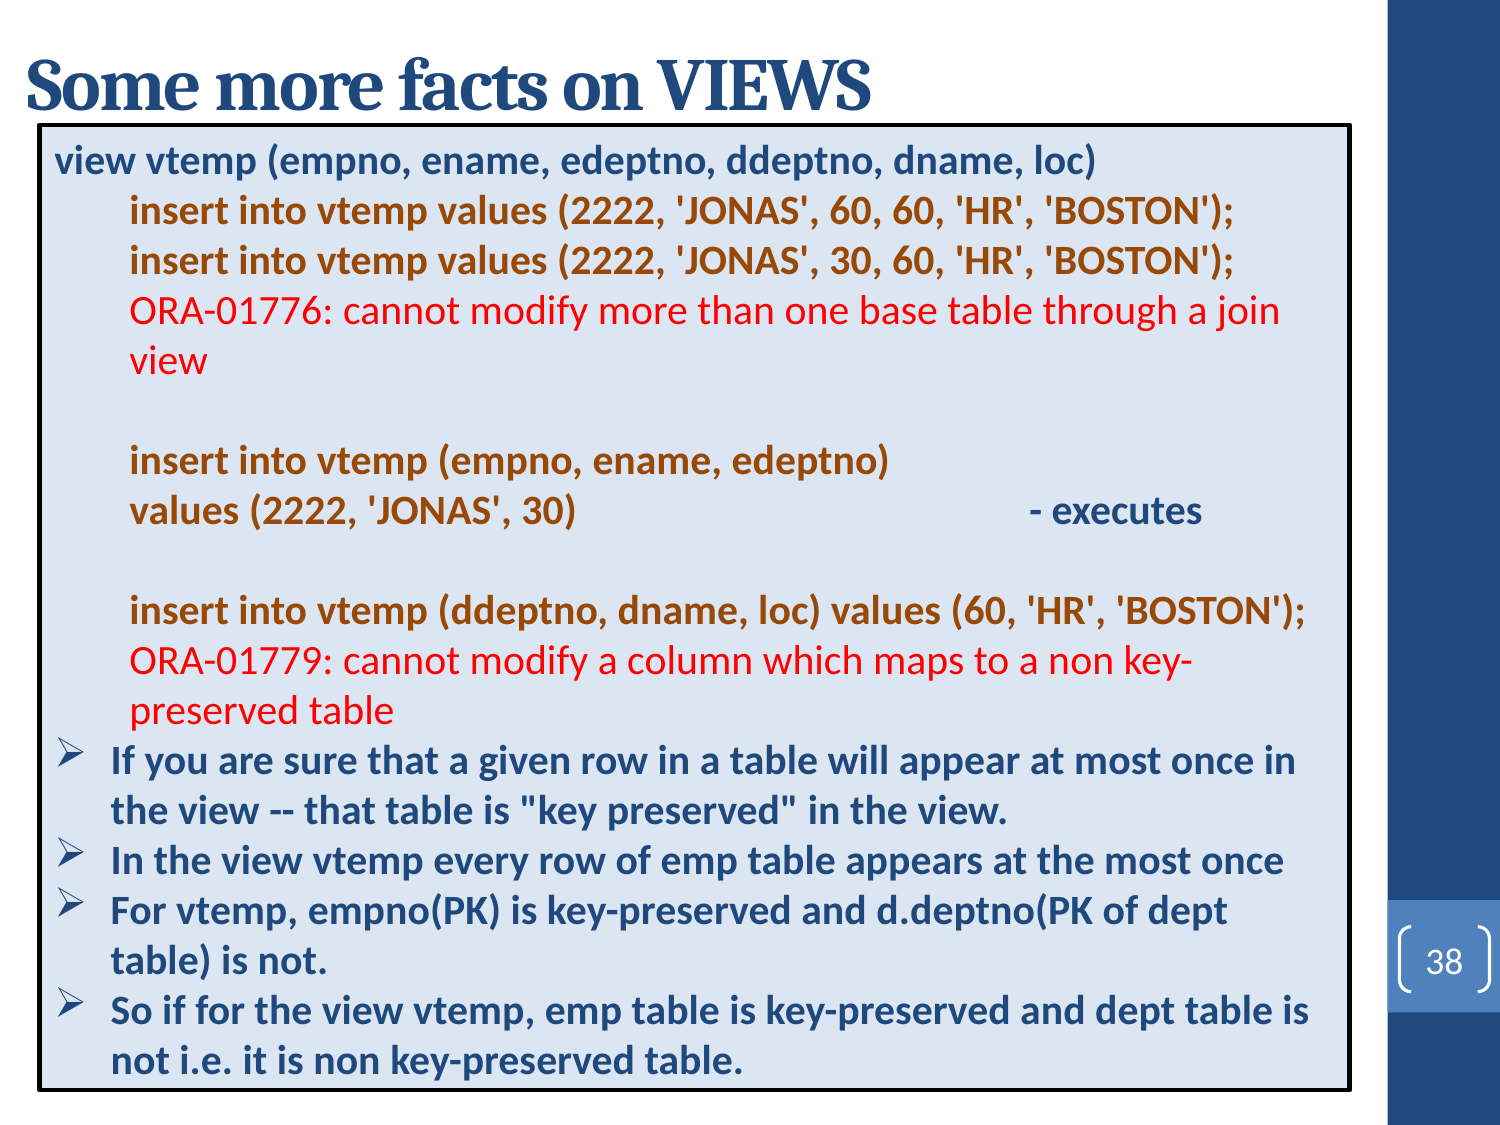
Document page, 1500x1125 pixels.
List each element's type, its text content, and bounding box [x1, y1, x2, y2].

title Some more facts on VIEWS [12, 30, 1356, 131]
text_box view vtemp (empno, ename, edeptno, ddeptno, dname, loc) insert into vtemp values (2222, 'JONAS', 60, 60, 'HR', 'BOSTON'); insert into vtemp values (2222, 'JONAS', 30, 60, 'HR', 'BOSTON'); ORA-01776: cannot modify more than one base table through a join view insert into vtemp (empno, ename, edeptno) values (2222, 'JONAS', 30) - executes insert into vtemp (ddeptno, dname, loc) values (60, 'HR', 'BOSTON'); ORA-01779: cannot modify a column which maps to a non key-preserved table If you are sure that a given row in a table will appear at most once in the view -- that table is "key preserved" in the view. In the view vtemp every row of emp table appears at the most once For vtemp, empno(PK) is key-preserved and d.deptno(PK of dept table) is not. So if for the view vtemp, emp table is key-preserved and dept table is not i.e. it is non key-preserved table. [39, 131, 1350, 1091]
slide_number 38 [1397, 925, 1492, 994]
